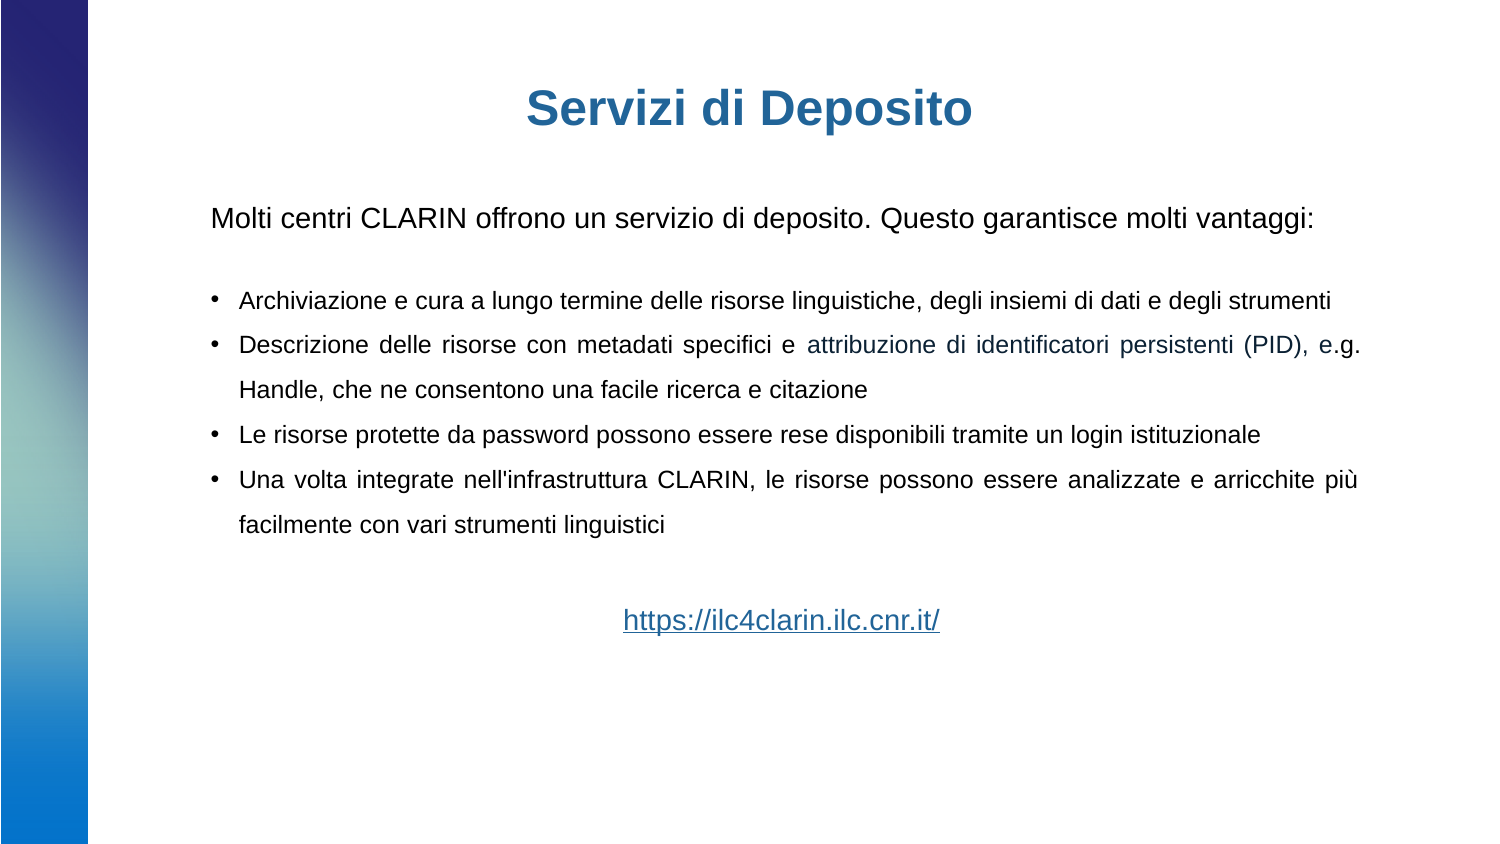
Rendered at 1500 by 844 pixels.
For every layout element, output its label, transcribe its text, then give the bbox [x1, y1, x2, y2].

picture [1, 0, 89, 844]
title Servizi di Deposito [282, 51, 1218, 162]
text_box Molti centri CLARIN offrono un servizio di deposito. Questo garantisce molti vantaggi: Archiviazione e cura a lungo termine delle risorse linguistiche, degli insiemi di dati e degli strumenti Descrizione delle risorse con metadati specifici e attribuzione di identificatori persistenti (PID), e.g. Handle, che ne consentono una facile ricerca e citazione Le risorse protette da password possono essere rese disponibili tramite un login istituzionale Una volta integrate nell'infrastruttura CLARIN, le risorse possono essere analizzate e arricchite più facilmente con vari strumenti linguistici https://ilc4clarin.ilc.cnr.it/ [195, 184, 1376, 659]
